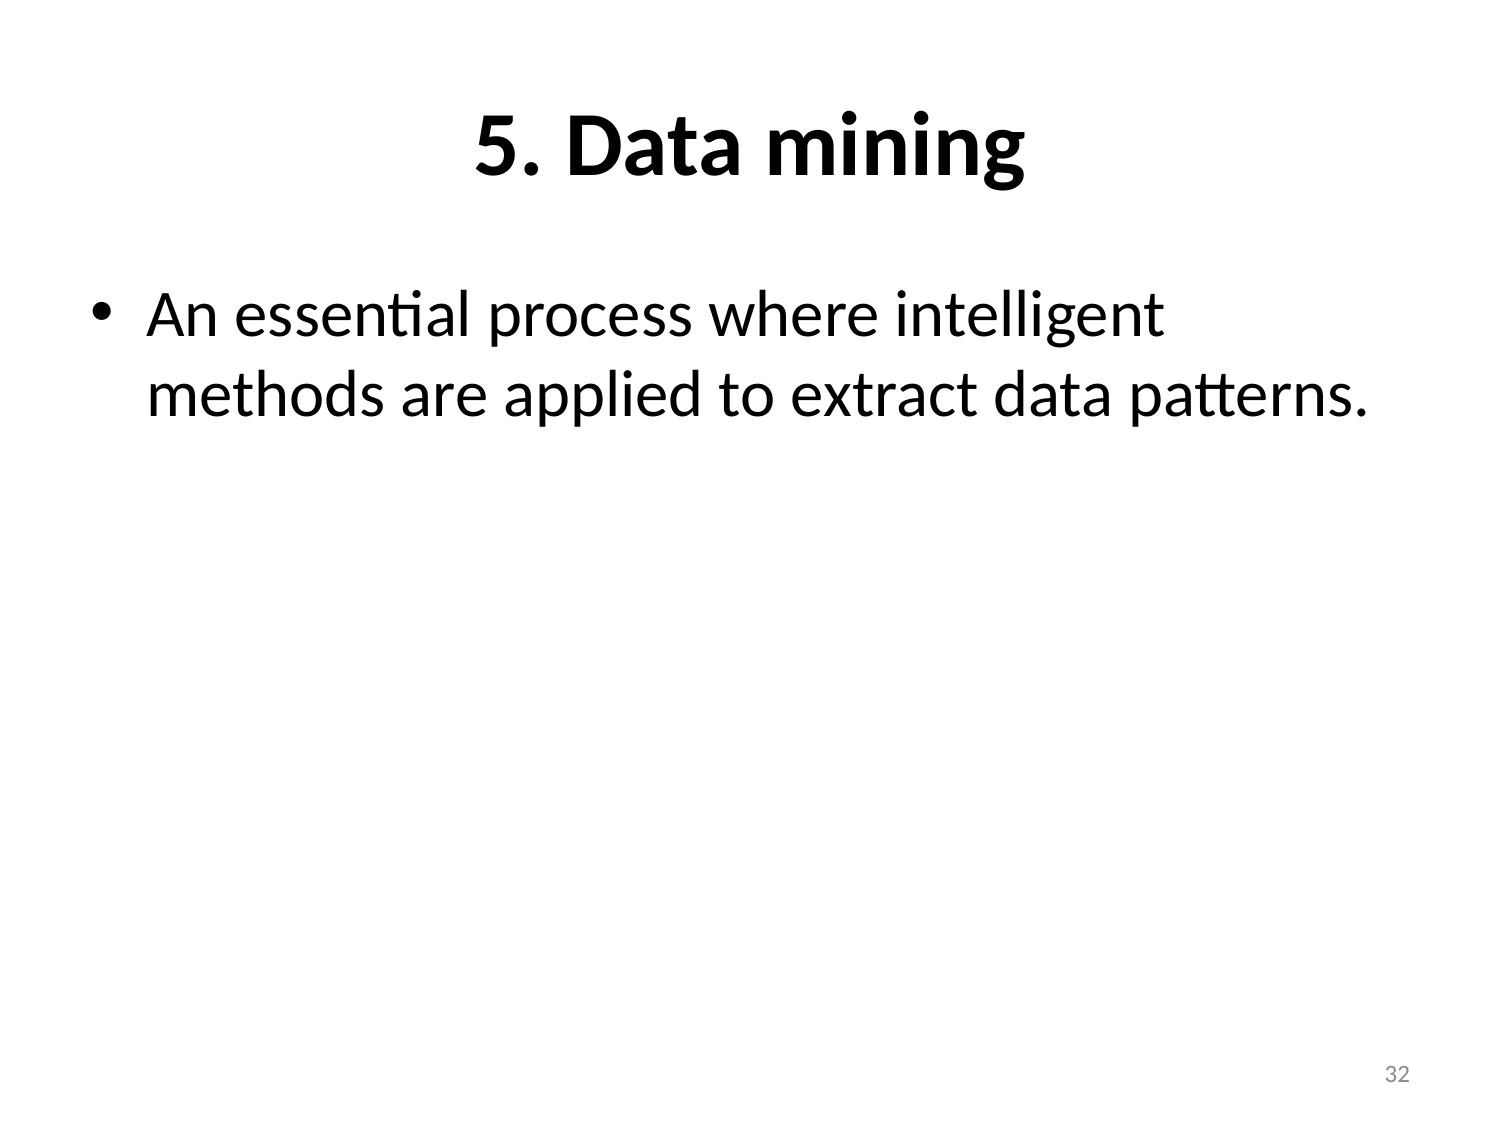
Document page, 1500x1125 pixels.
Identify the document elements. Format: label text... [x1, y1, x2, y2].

list An essential process where intelligent methods are applied to extract data patterns. [75, 262, 1425, 1005]
slide_number 32 [1074, 1042, 1425, 1103]
title 5. Data mining [75, 45, 1425, 233]
